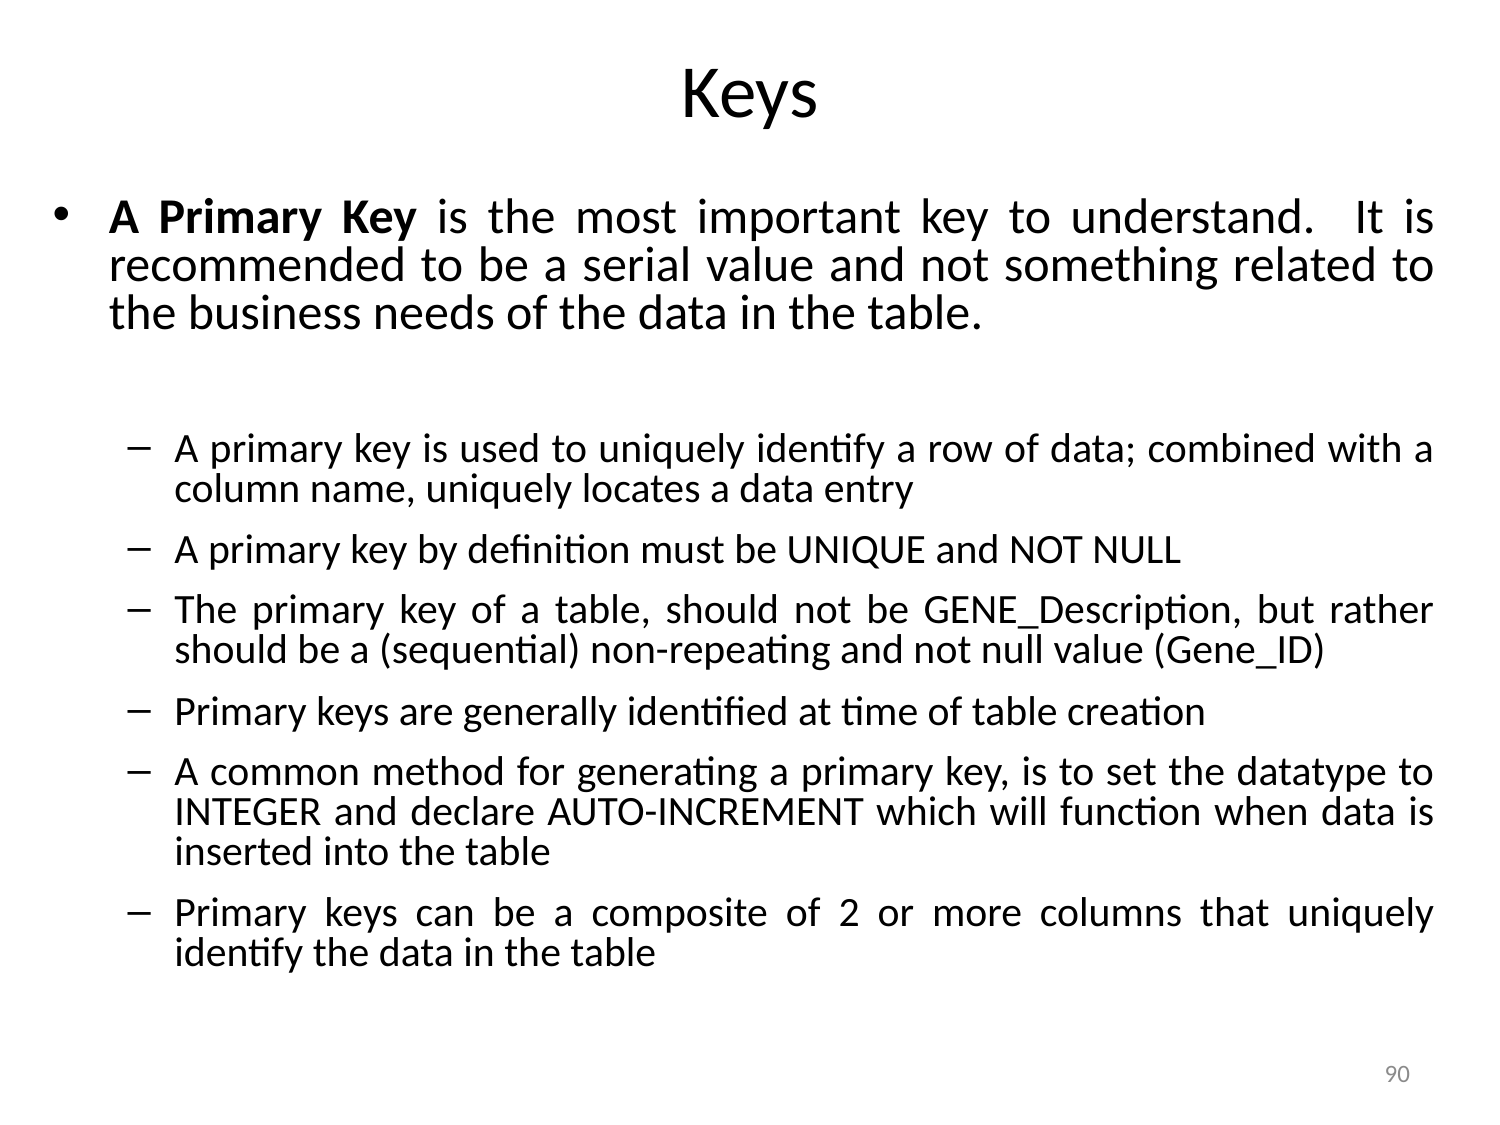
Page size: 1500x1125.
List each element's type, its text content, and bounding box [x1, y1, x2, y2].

slide_number 90 [1074, 1042, 1425, 1103]
title Keys [75, 0, 1425, 175]
list A Primary Key is the most important key to understand. It is recommended to be a serial value and not something related to the business needs of the data in the table. A primary key is used to uniquely identify a row of data; combined with a column name, uniquely locates a data entry A primary key by definition must be UNIQUE and NOT NULL The primary key of a table, should not be GENE_Description, but rather should be a (sequential) non-repeating and not null value (Gene_ID) Primary keys are generally identified at time of table creation A common method for generating a primary key, is to set the datatype to INTEGER and declare AUTO-INCREMENT which will function when data is inserted into the table Primary keys can be a composite of 2 or more columns that uniquely identify the data in the table [37, 187, 1450, 1038]
